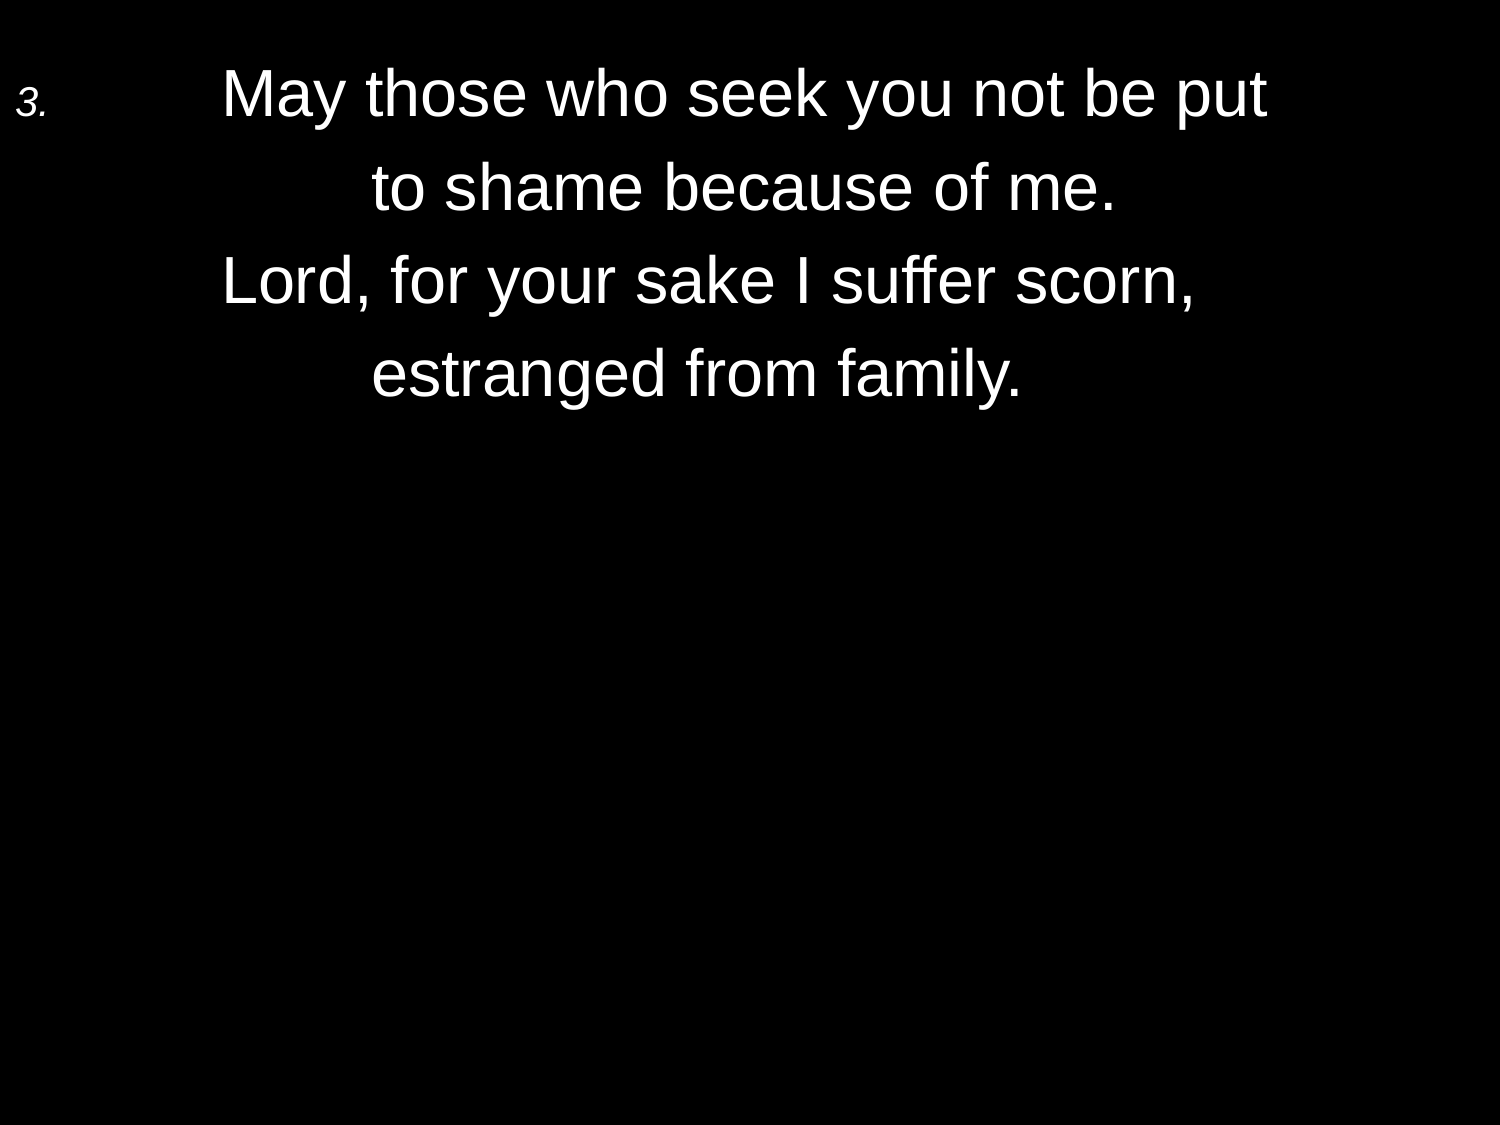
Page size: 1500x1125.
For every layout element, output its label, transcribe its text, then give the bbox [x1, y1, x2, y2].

list 3. May those who seek you not be put to shame because of me. Lord, for your sake I suffer scorn, estranged from family. [0, 42, 1500, 1047]
